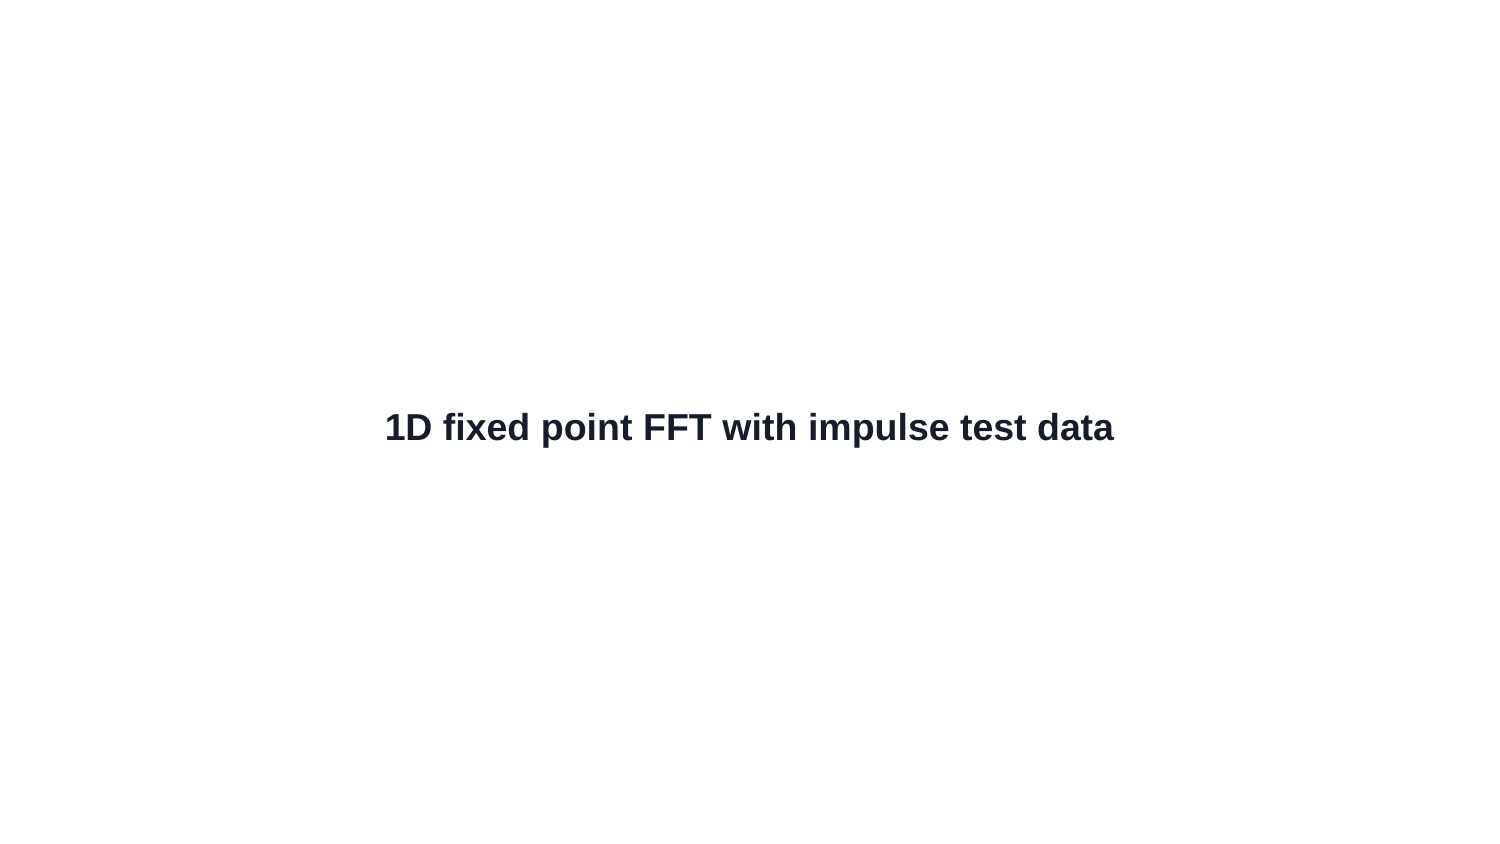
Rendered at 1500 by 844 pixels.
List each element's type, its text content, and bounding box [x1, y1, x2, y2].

title 1D fixed point FFT with impulse test data [51, 352, 1449, 491]
